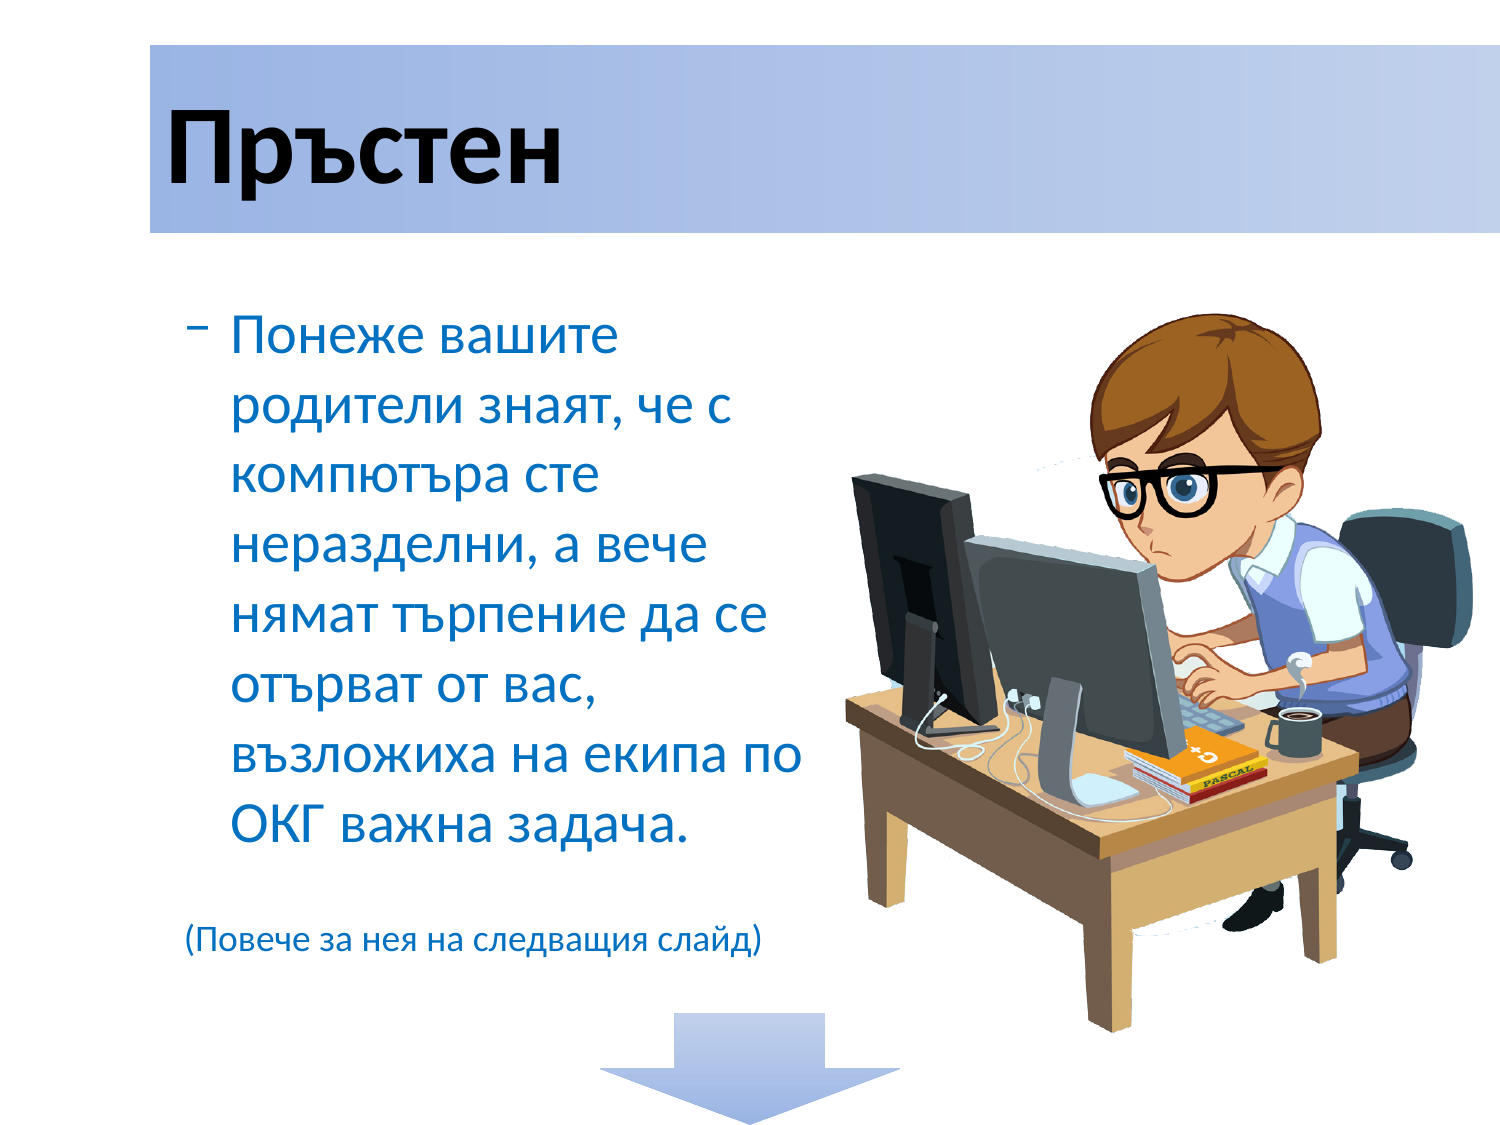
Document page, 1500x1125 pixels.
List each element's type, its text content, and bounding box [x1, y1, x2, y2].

list Понеже вашите родители знаят, че с компютъра сте неразделни, а вече нямат търпение да се отърват от вас, възложиха на екипа по ОКГ важна задача. (Повече за нея на следващия слайд) [93, 287, 844, 1125]
picture [843, 312, 1474, 1033]
title Пръстен [150, 45, 1500, 233]
text_box [844, 1066, 903, 1092]
